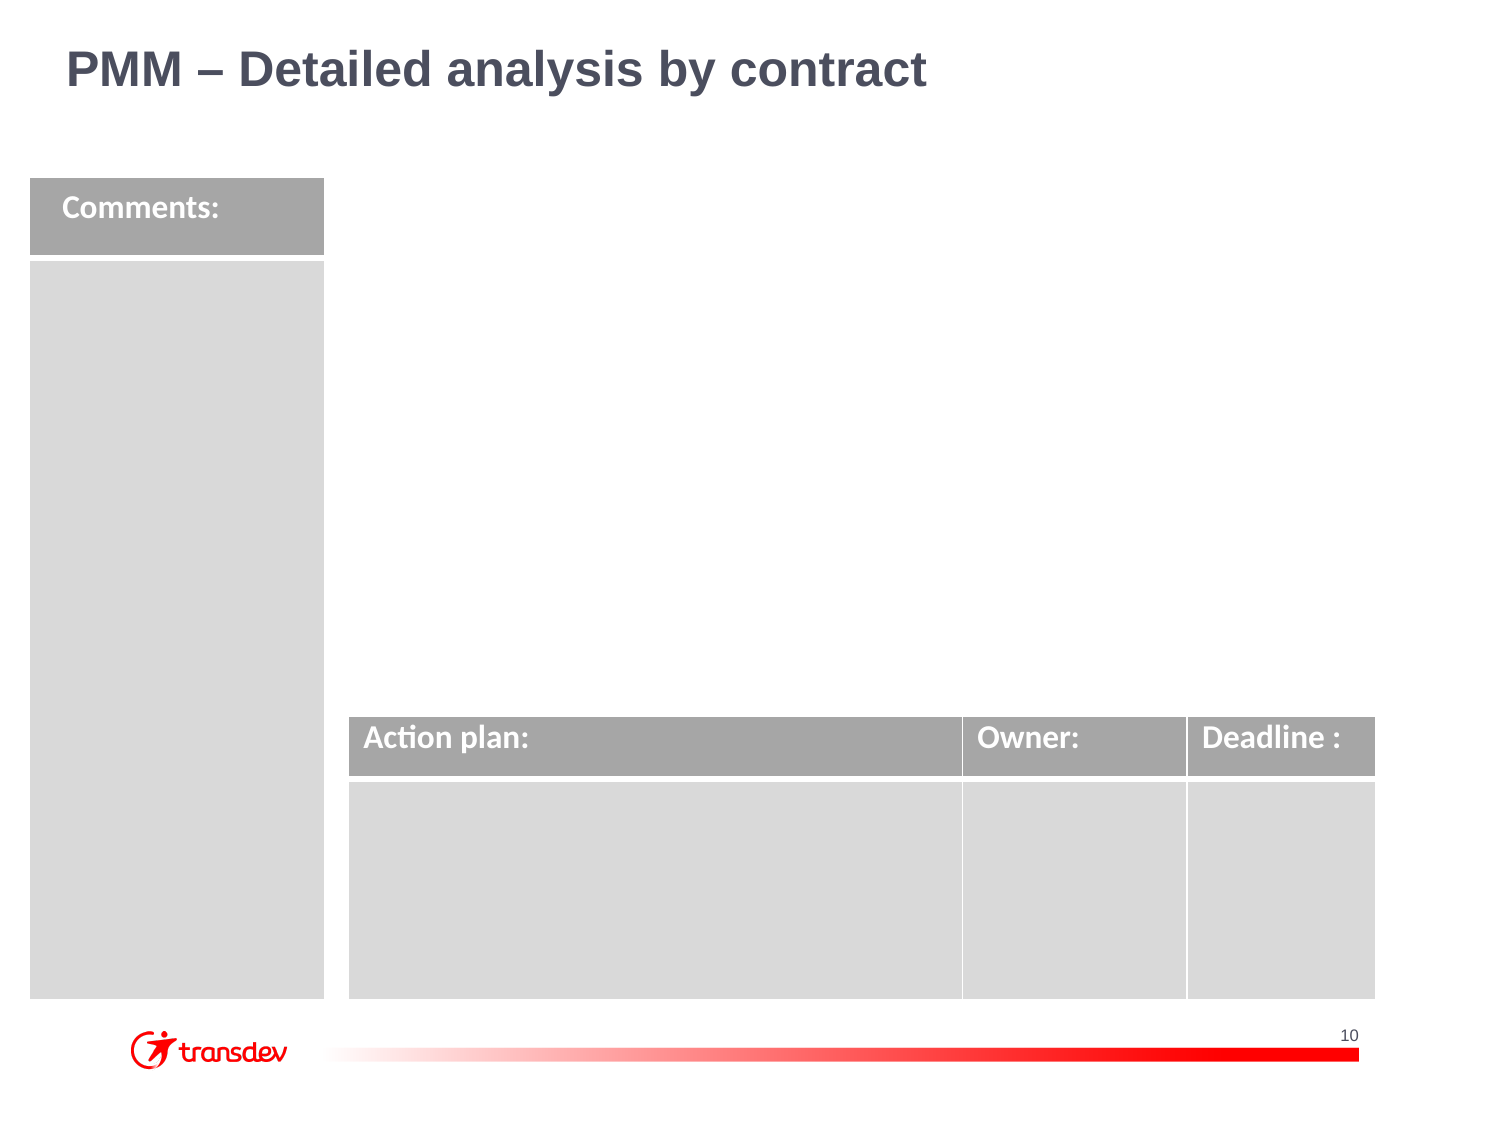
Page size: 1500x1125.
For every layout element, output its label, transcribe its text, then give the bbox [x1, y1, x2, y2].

table_header Comments: [30, 178, 324, 255]
list PMM – Detailed analysis by contract [66, 35, 1294, 120]
table_cell [349, 782, 962, 999]
picture [1351, 1031, 1356, 1040]
table_header Deadline : [1188, 717, 1375, 776]
table_header Action plan: [349, 717, 962, 776]
picture [131, 1031, 1359, 1071]
table_cell [963, 782, 1186, 999]
table_cell [1188, 782, 1375, 999]
table_cell [30, 261, 324, 999]
table_header Owner: [963, 717, 1186, 776]
